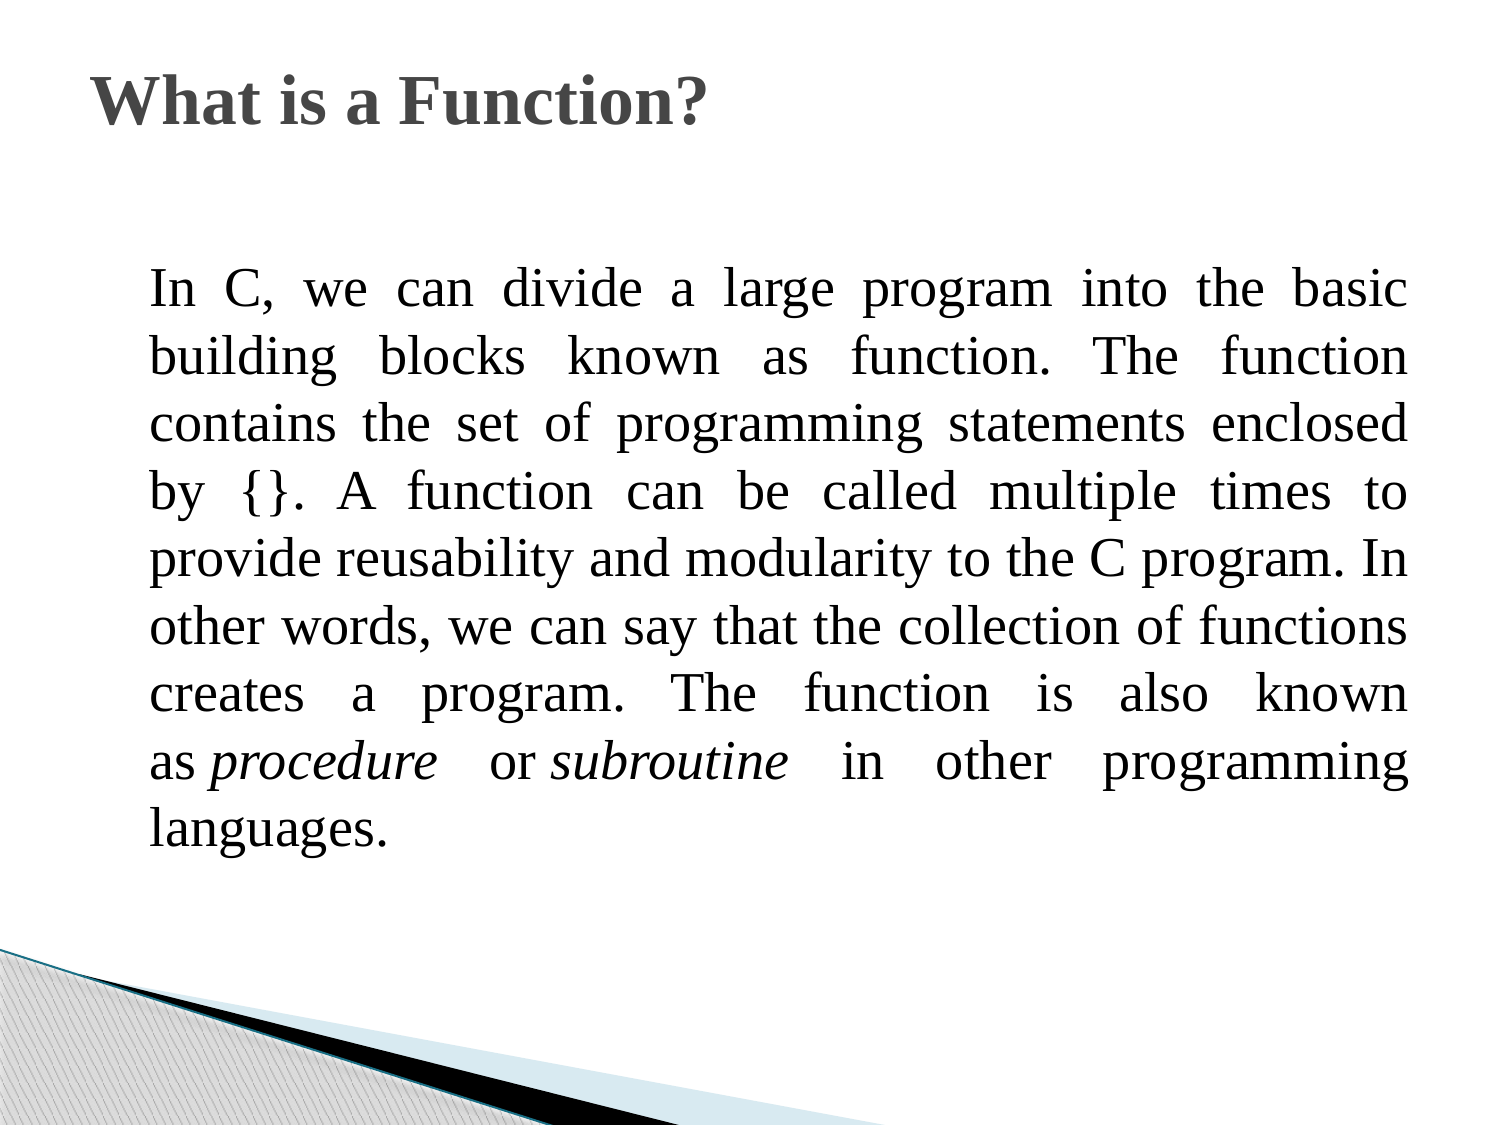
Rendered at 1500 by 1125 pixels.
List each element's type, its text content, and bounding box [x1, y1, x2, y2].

list In C, we can divide a large program into the basic building blocks known as function. The function contains the set of programming statements enclosed by {}. A function can be called multiple times to provide reusability and modularity to the C program. In other words, we can say that the collection of functions creates a program. The function is also known as procedure or subroutine in other programming languages. [75, 243, 1425, 986]
title What is a Function? [75, 45, 1425, 233]
